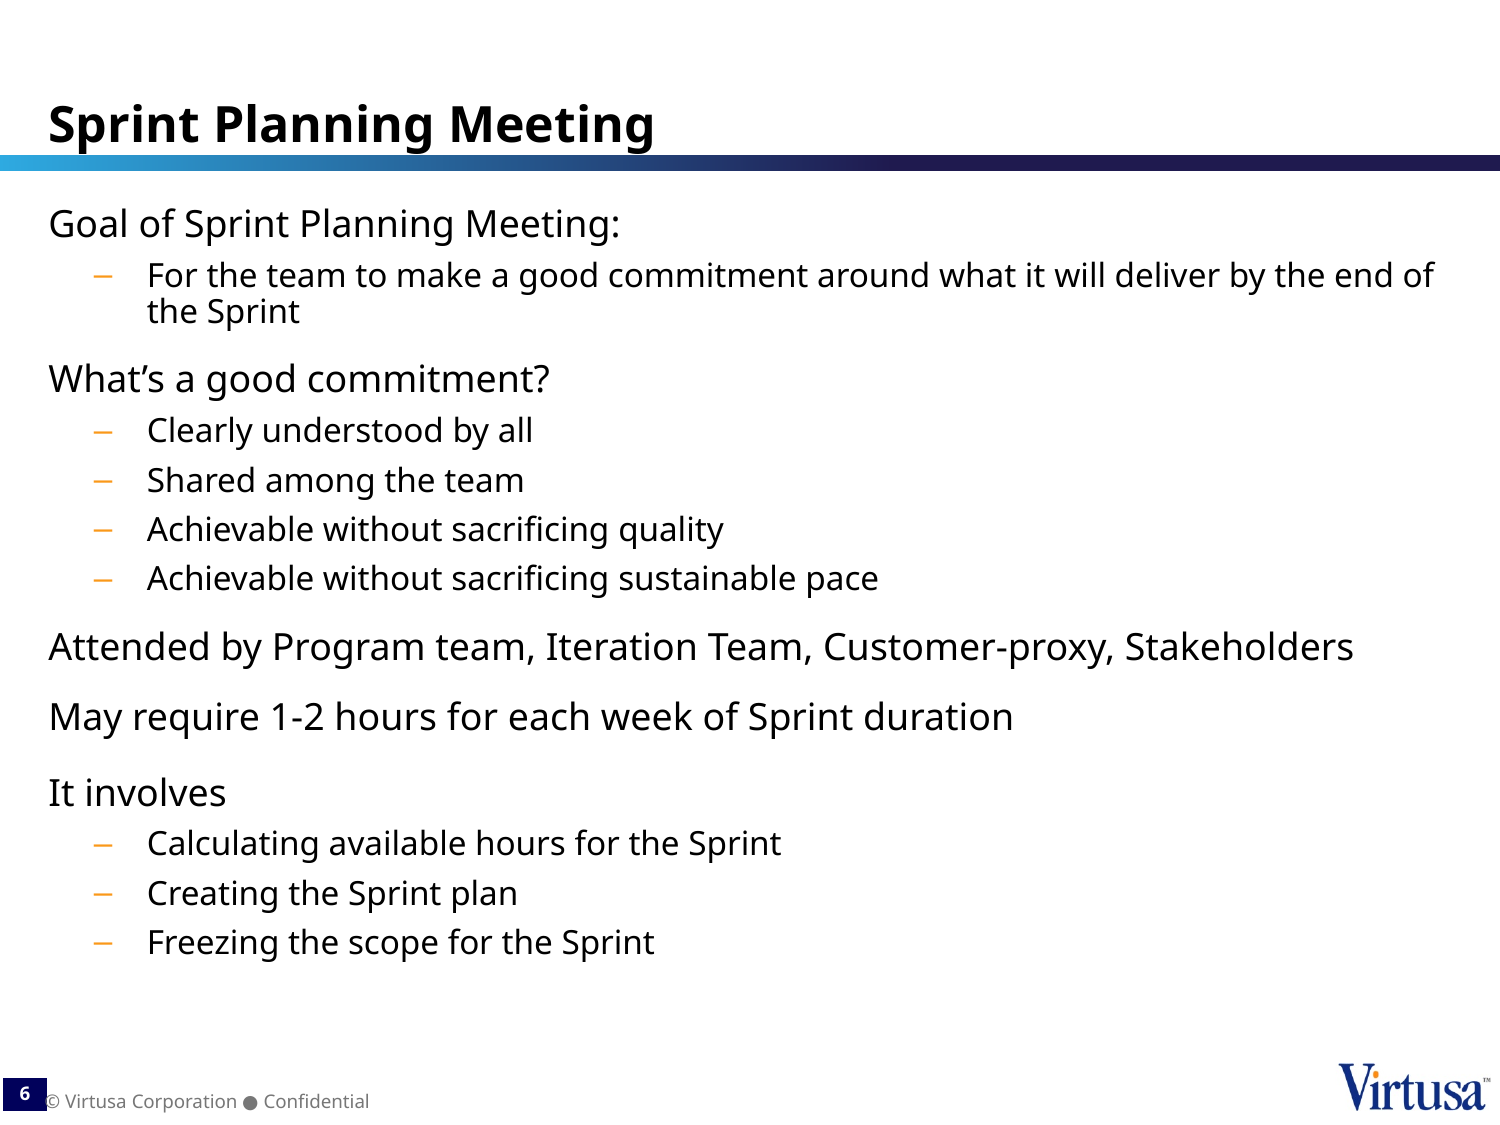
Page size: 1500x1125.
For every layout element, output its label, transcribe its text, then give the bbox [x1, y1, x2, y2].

title Sprint Planning Meeting [48, 64, 1454, 153]
list Goal of Sprint Planning Meeting: For the team to make a good commitment around what it will deliver by the end of the Sprint What’s a good commitment? Clearly understood by all Shared among the team Achievable without sacrificing quality Achievable without sacrificing sustainable pace Attended by Program team, Iteration Team, Customer-proxy, Stakeholders May require 1-2 hours for each week of Sprint duration It involves Calculating available hours for the Sprint Creating the Sprint plan Freezing the scope for the Sprint [48, 204, 1454, 1089]
picture [1335, 1058, 1491, 1111]
picture [0, 155, 1500, 171]
